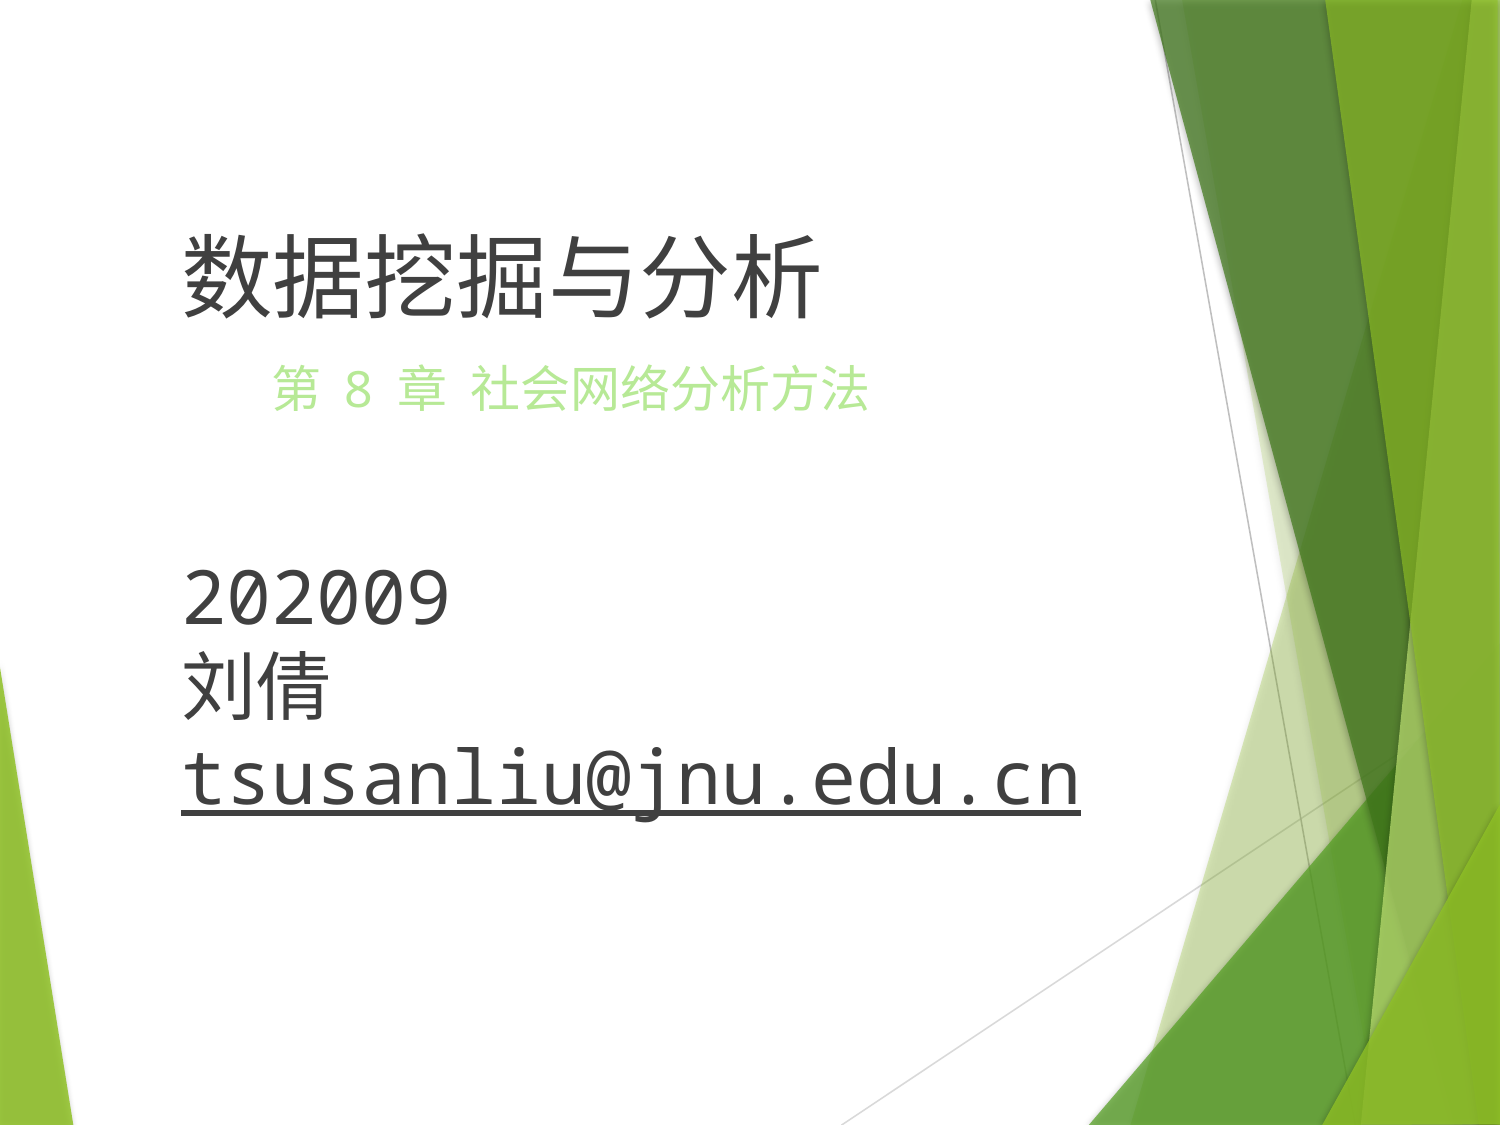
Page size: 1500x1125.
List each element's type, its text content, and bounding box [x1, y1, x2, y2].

text_box 第 8 章 社会网络分析方法 [256, 349, 885, 425]
text_box 数据挖掘与分析 202009 刘倩 tsusanliu@jnu.edu.cn [166, 212, 1097, 950]
